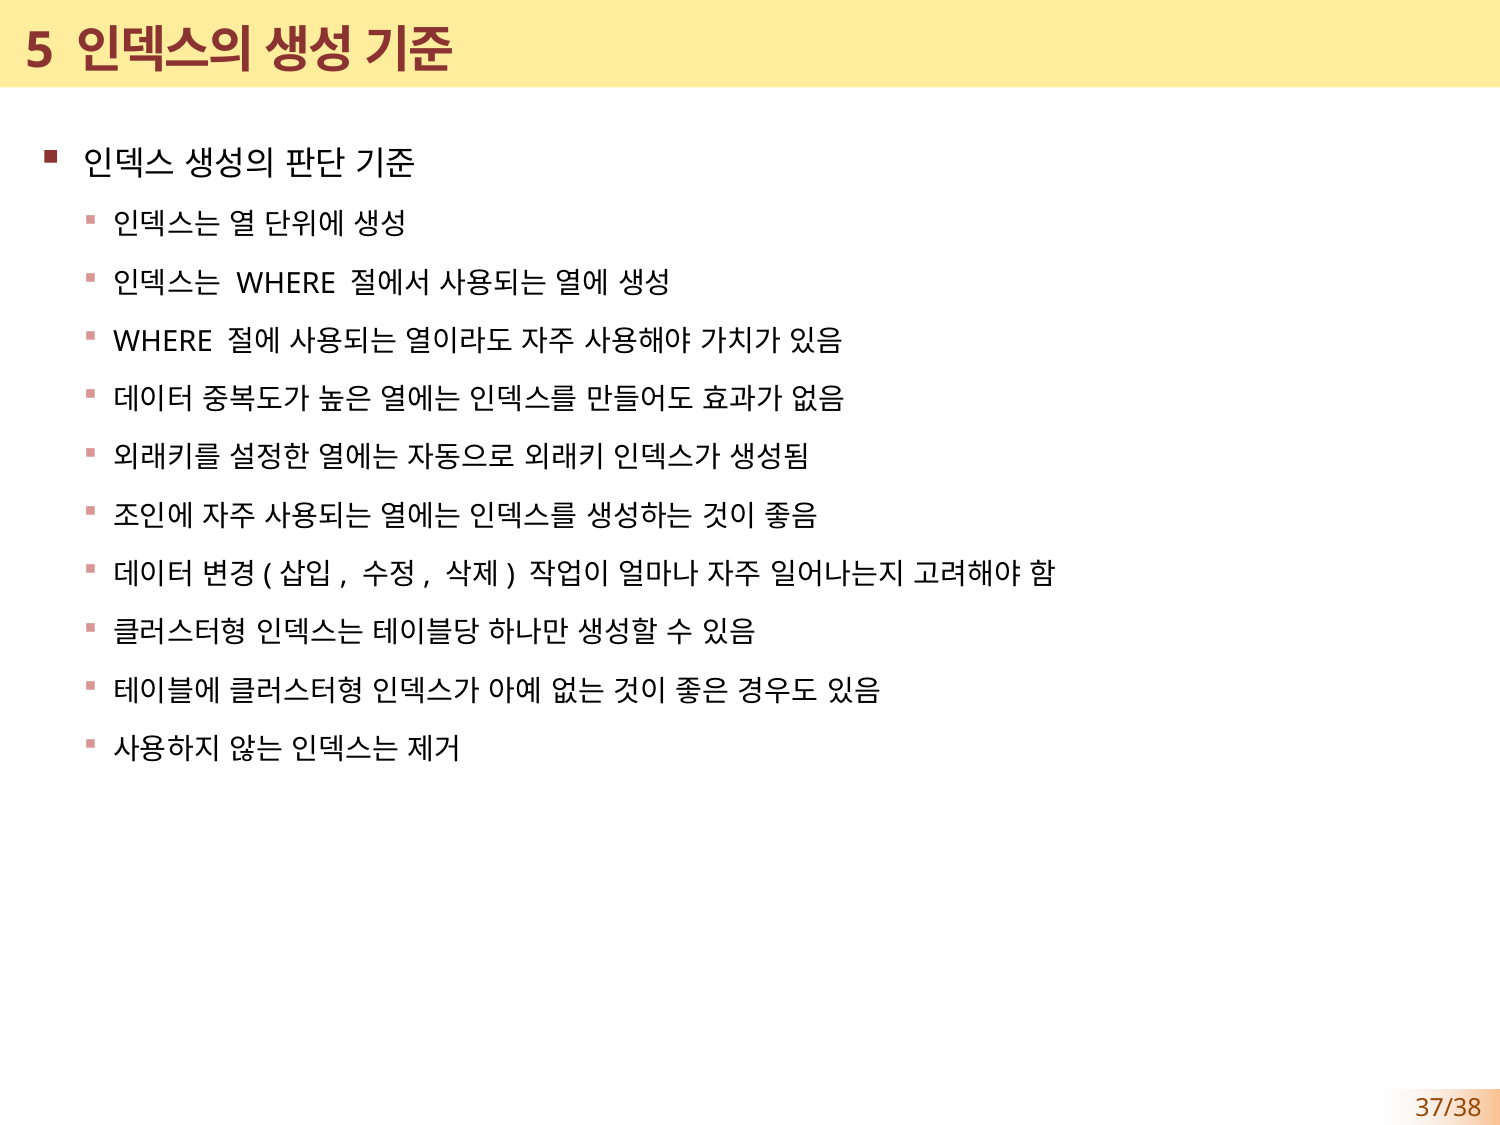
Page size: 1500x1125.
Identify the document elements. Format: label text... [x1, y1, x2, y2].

title 5 인덱스의 생성 기준 [10, 8, 1260, 87]
list 인덱스 생성의 판단 기준 인덱스는 열 단위에 생성 인덱스는 WHERE 절에서 사용되는 열에 생성 WHERE 절에 사용되는 열이라도 자주 사용해야 가치가 있음 데이터 중복도가 높은 열에는 인덱스를 만들어도 효과가 없음 외래키를 설정한 열에는 자동으로 외래키 인덱스가 생성됨 조인에 자주 사용되는 열에는 인덱스를 생성하는 것이 좋음 데이터 변경(삽입, 수정, 삭제) 작업이 얼마나 자주 일어나는지 고려해야 함 클러스터형 인덱스는 테이블당 하나만 생성할 수 있음 테이블에 클러스터형 인덱스가 아예 없는 것이 좋은 경우도 있음 사용하지 않는 인덱스는 제거 [10, 126, 1481, 1057]
